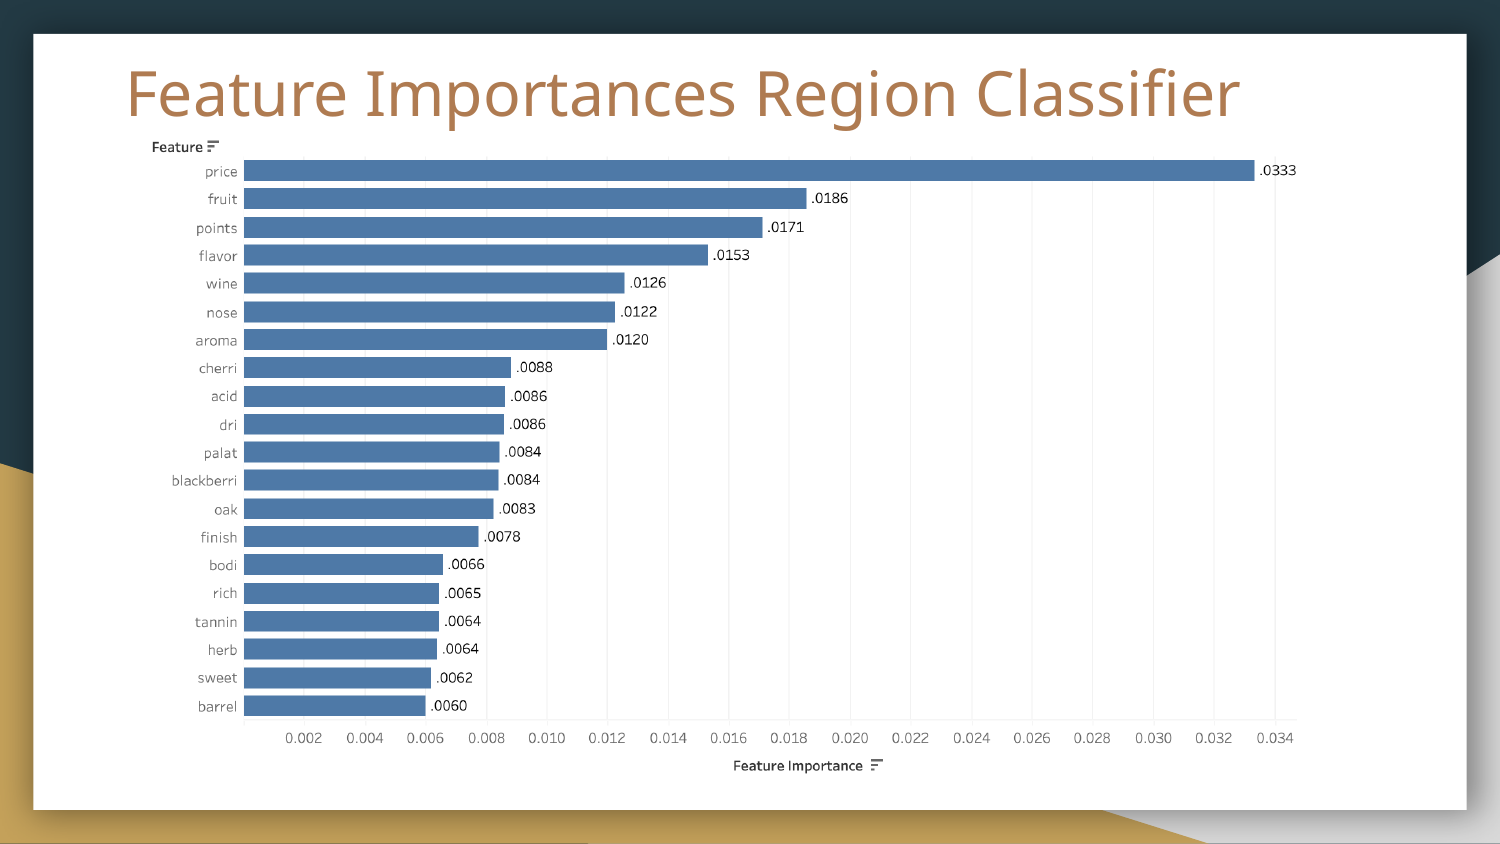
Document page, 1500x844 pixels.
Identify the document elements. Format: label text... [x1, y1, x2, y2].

picture [146, 132, 1297, 782]
title Feature Importances Region Classifier [110, 39, 1432, 197]
